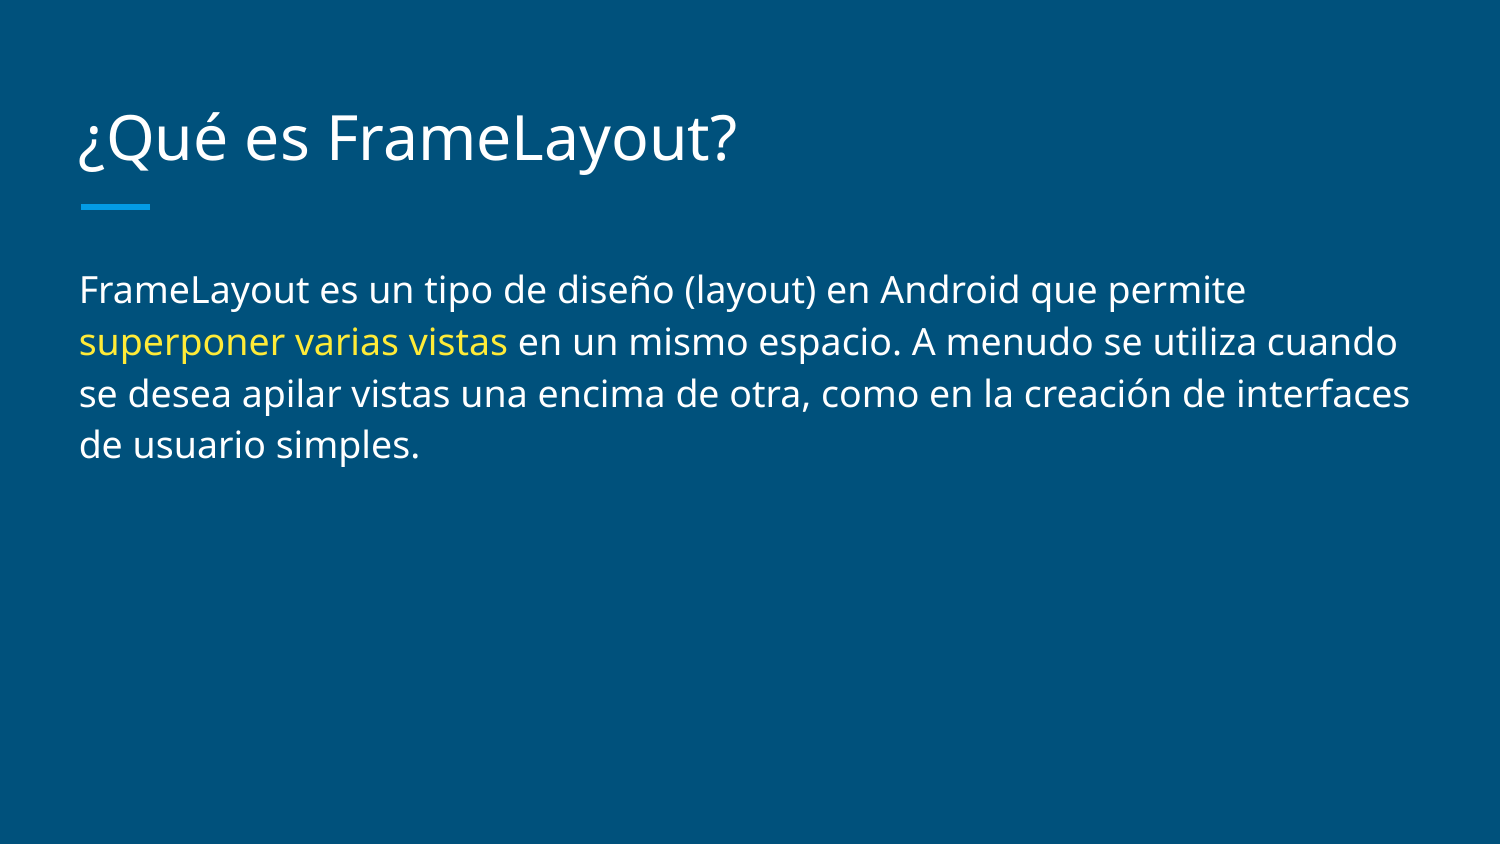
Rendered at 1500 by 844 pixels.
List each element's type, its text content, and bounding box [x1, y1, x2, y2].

list FrameLayout es un tipo de diseño (layout) en Android que permite superponer varias vistas en un mismo espacio. A menudo se utiliza cuando se desea apilar vistas una encima de otra, como en la creación de interfaces de usuario simples. [63, 244, 1437, 750]
title ¿Qué es FrameLayout? [63, 75, 1437, 188]
